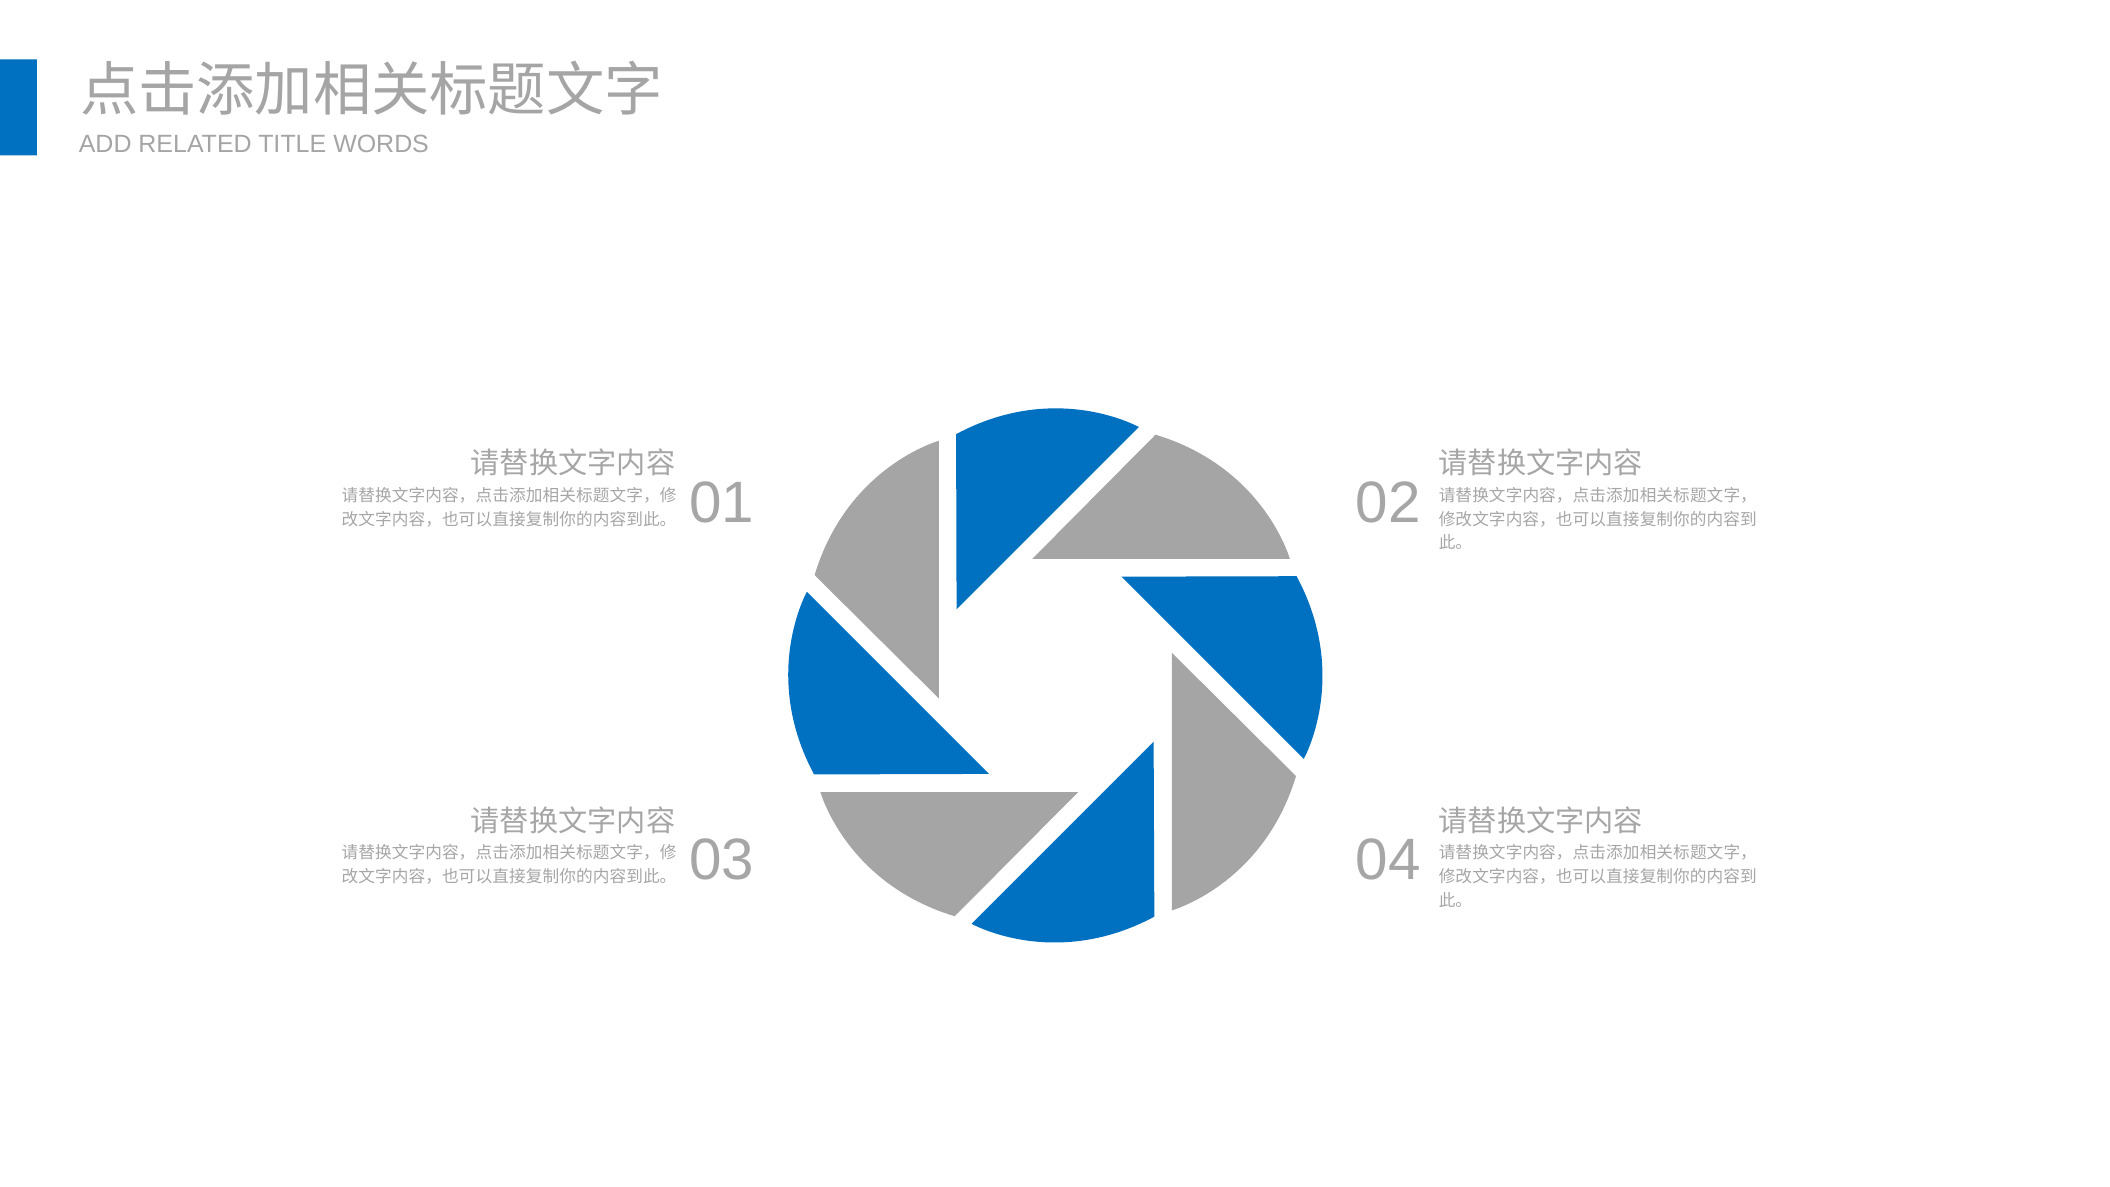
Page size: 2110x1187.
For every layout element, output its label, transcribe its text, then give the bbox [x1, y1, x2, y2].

text_box 请替换文字内容，点击添加相关标题文字，修改文字内容，也可以直接复制你的内容到此。 [334, 838, 677, 887]
text_box 03 [689, 807, 755, 892]
text_box 请替换文字内容，点击添加相关标题文字，修改文字内容，也可以直接复制你的内容到此。 [1438, 480, 1773, 553]
text_box 02 [1355, 449, 1422, 534]
text_box 请替换文字内容 [1438, 795, 1644, 838]
text_box 请替换文字内容，点击添加相关标题文字，修改文字内容，也可以直接复制你的内容到此。 [334, 480, 677, 529]
text_box 04 [1355, 807, 1422, 892]
text_box 请替换文字内容 [1438, 437, 1644, 480]
text_box 请替换文字内容 [470, 795, 676, 838]
text_box 请替换文字内容，点击添加相关标题文字，修改文字内容，也可以直接复制你的内容到此。 [1438, 838, 1773, 910]
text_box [760, 380, 1351, 971]
text_box ADD RELATED TITLE WORDS [62, 119, 446, 166]
text_box 01 [689, 449, 755, 534]
text_box 点击添加相关标题文字 [64, 43, 679, 130]
text_box 请替换文字内容 [470, 437, 676, 480]
text_box [0, 58, 38, 157]
